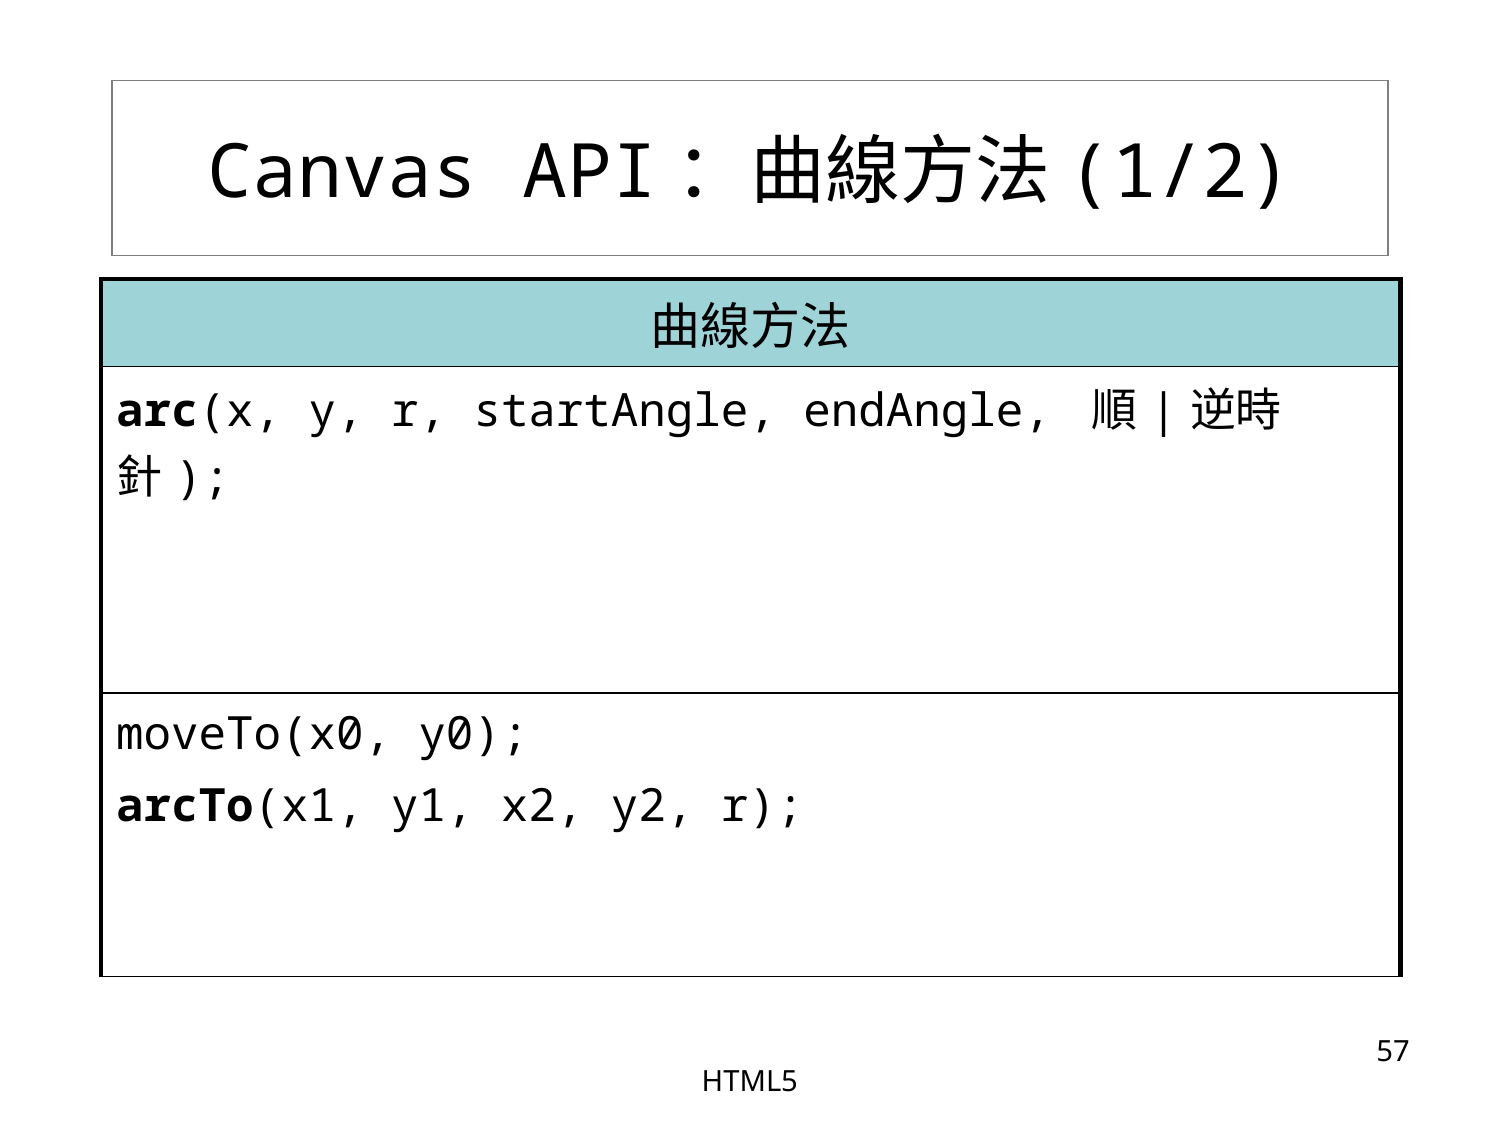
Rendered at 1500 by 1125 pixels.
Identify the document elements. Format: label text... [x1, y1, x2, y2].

table_cell moveTo(x0, y0); arcTo(x1, y1, x2, y2, r); [103, 694, 1398, 976]
title Canvas API：曲線方法(1/2) [112, 80, 1388, 256]
text_box ‹#› [1074, 1024, 1425, 1103]
text_box HTML5 [512, 1054, 988, 1125]
table_header 曲線方法 [103, 281, 1398, 366]
table_cell arc(x, y, r, startAngle, endAngle, 順|逆時針); [103, 367, 1398, 692]
